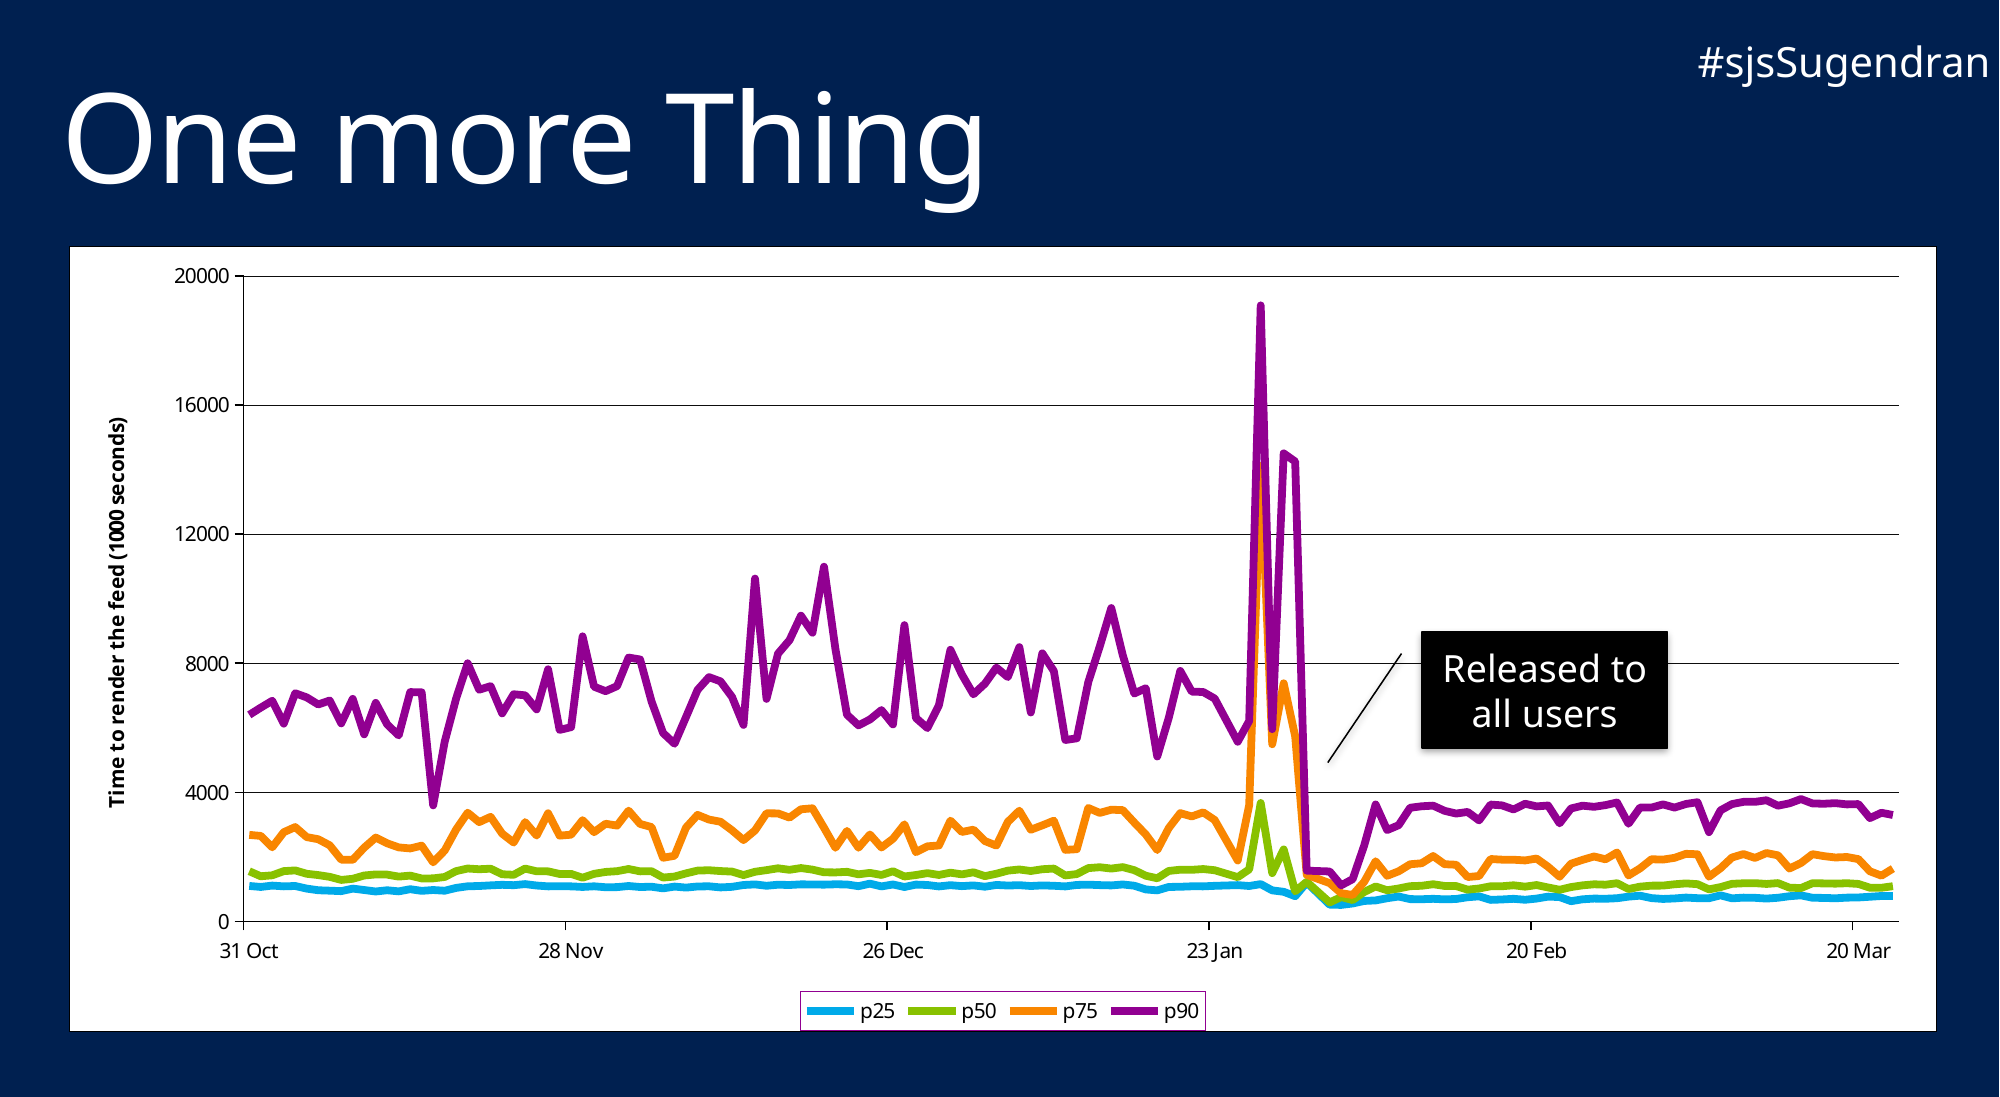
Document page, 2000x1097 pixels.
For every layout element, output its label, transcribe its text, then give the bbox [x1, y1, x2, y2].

text_box One more Thing [60, 75, 1980, 211]
chart [69, 245, 1937, 1032]
text_box #sjsSugendran [1697, 35, 1991, 86]
